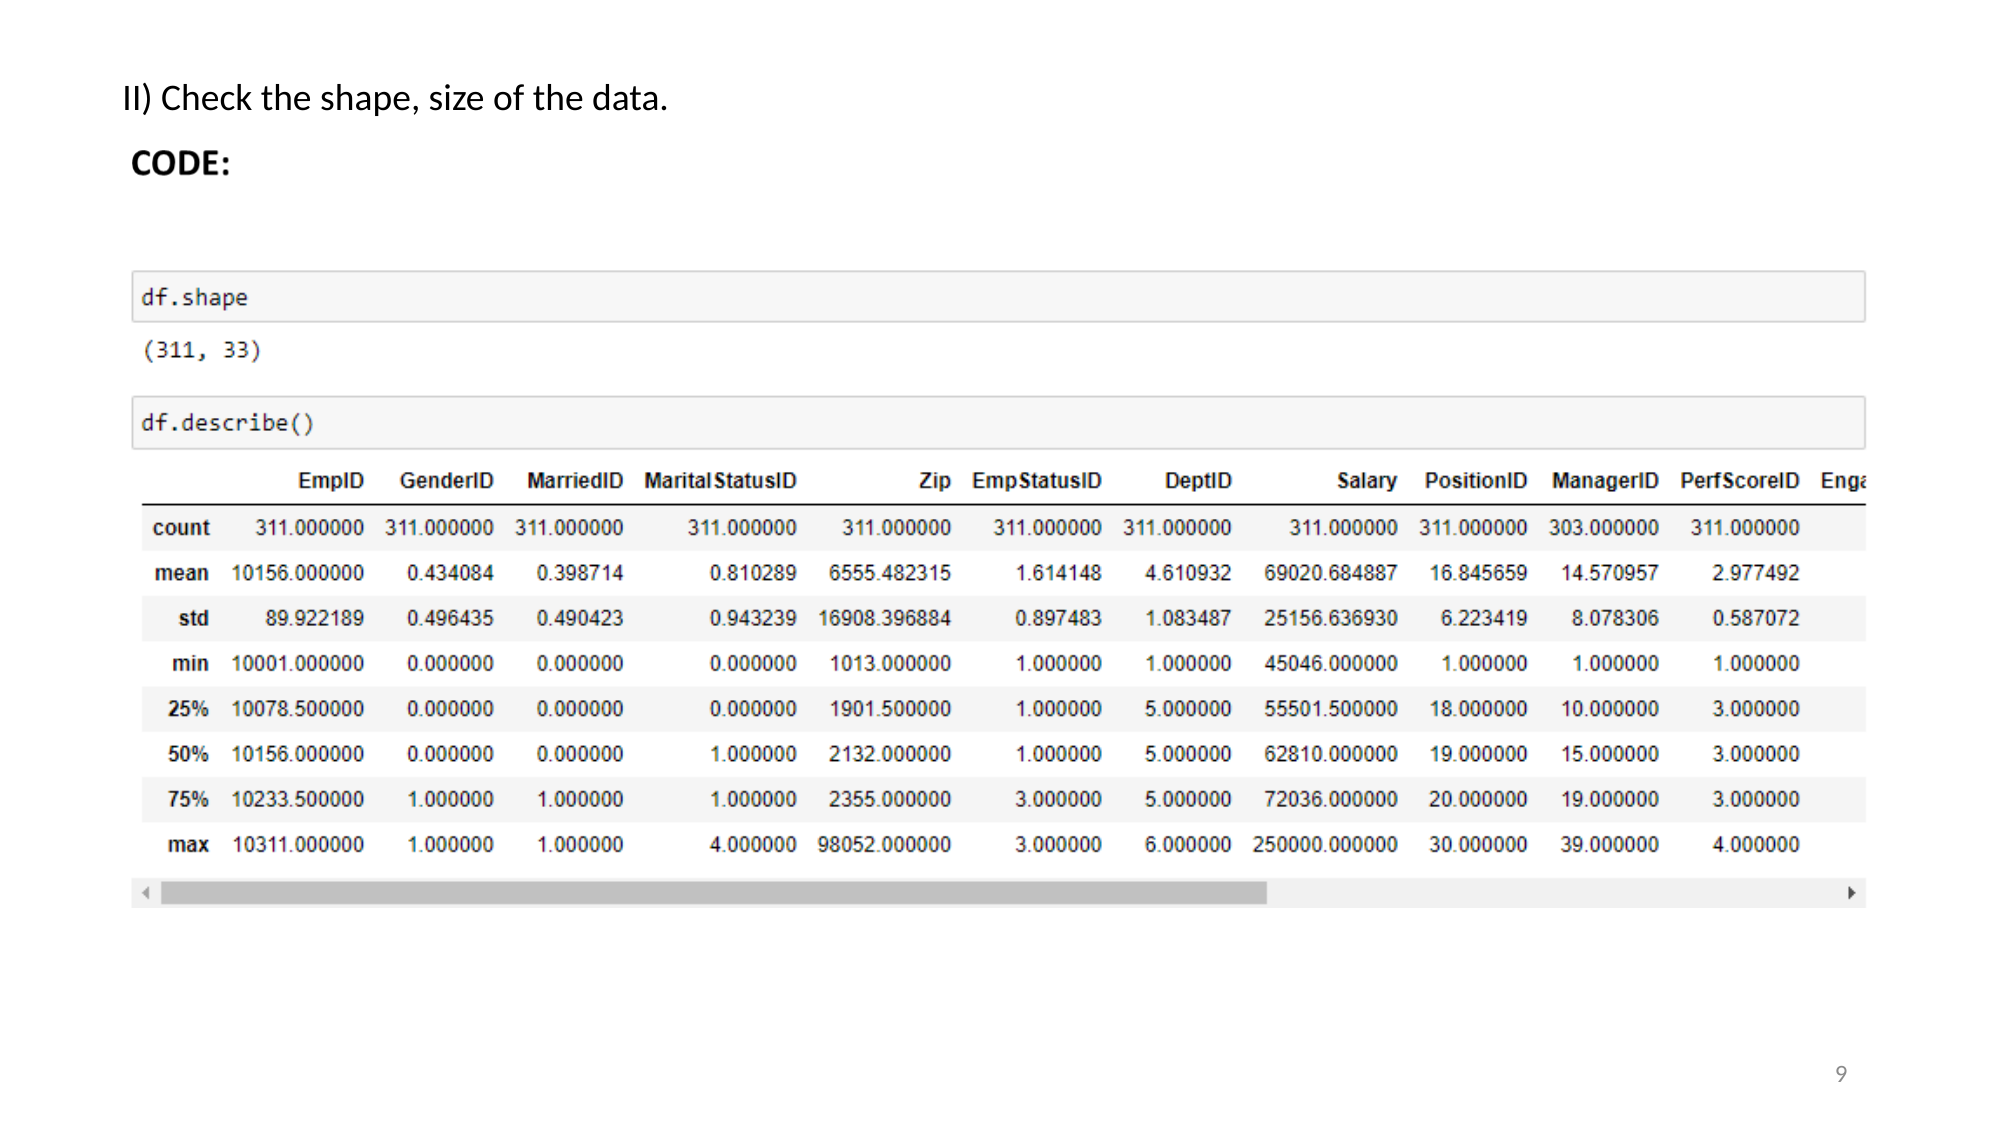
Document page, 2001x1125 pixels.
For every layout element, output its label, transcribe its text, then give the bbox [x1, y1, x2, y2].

picture [125, 269, 1875, 908]
picture [107, 126, 380, 209]
slide_number 9 [1412, 1042, 1863, 1103]
text_box II) Check the shape, size of the data. [107, 65, 1665, 126]
